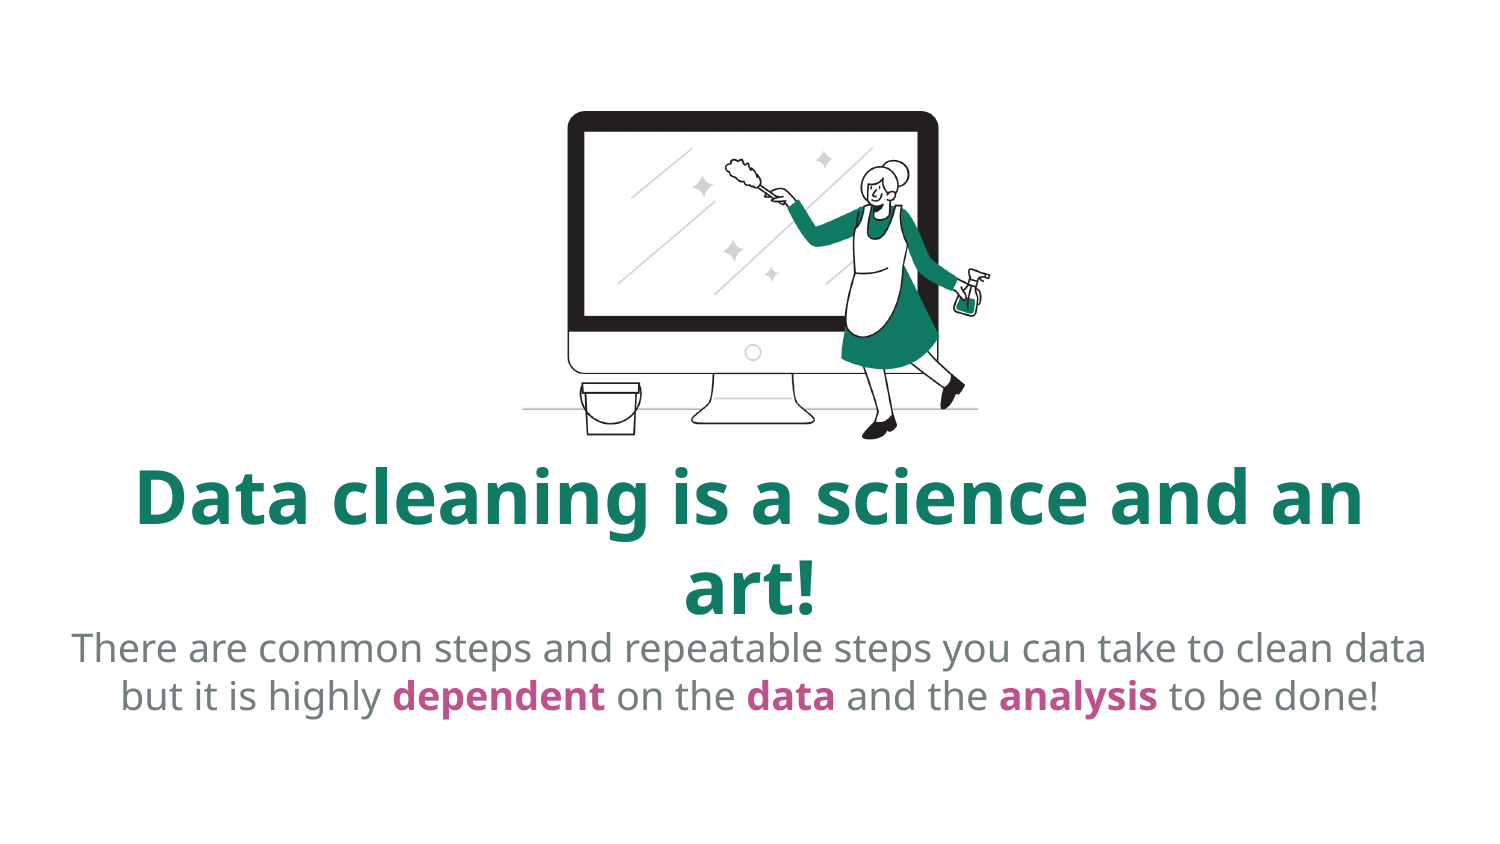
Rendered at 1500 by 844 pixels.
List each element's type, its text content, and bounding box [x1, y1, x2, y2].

picture [408, 18, 1092, 532]
title Data cleaning is a science and an art! [51, 470, 1449, 608]
subtitle There are common steps and repeatable steps you can take to clean data but it is highly dependent on the data and the analysis to be done! [51, 608, 1449, 739]
